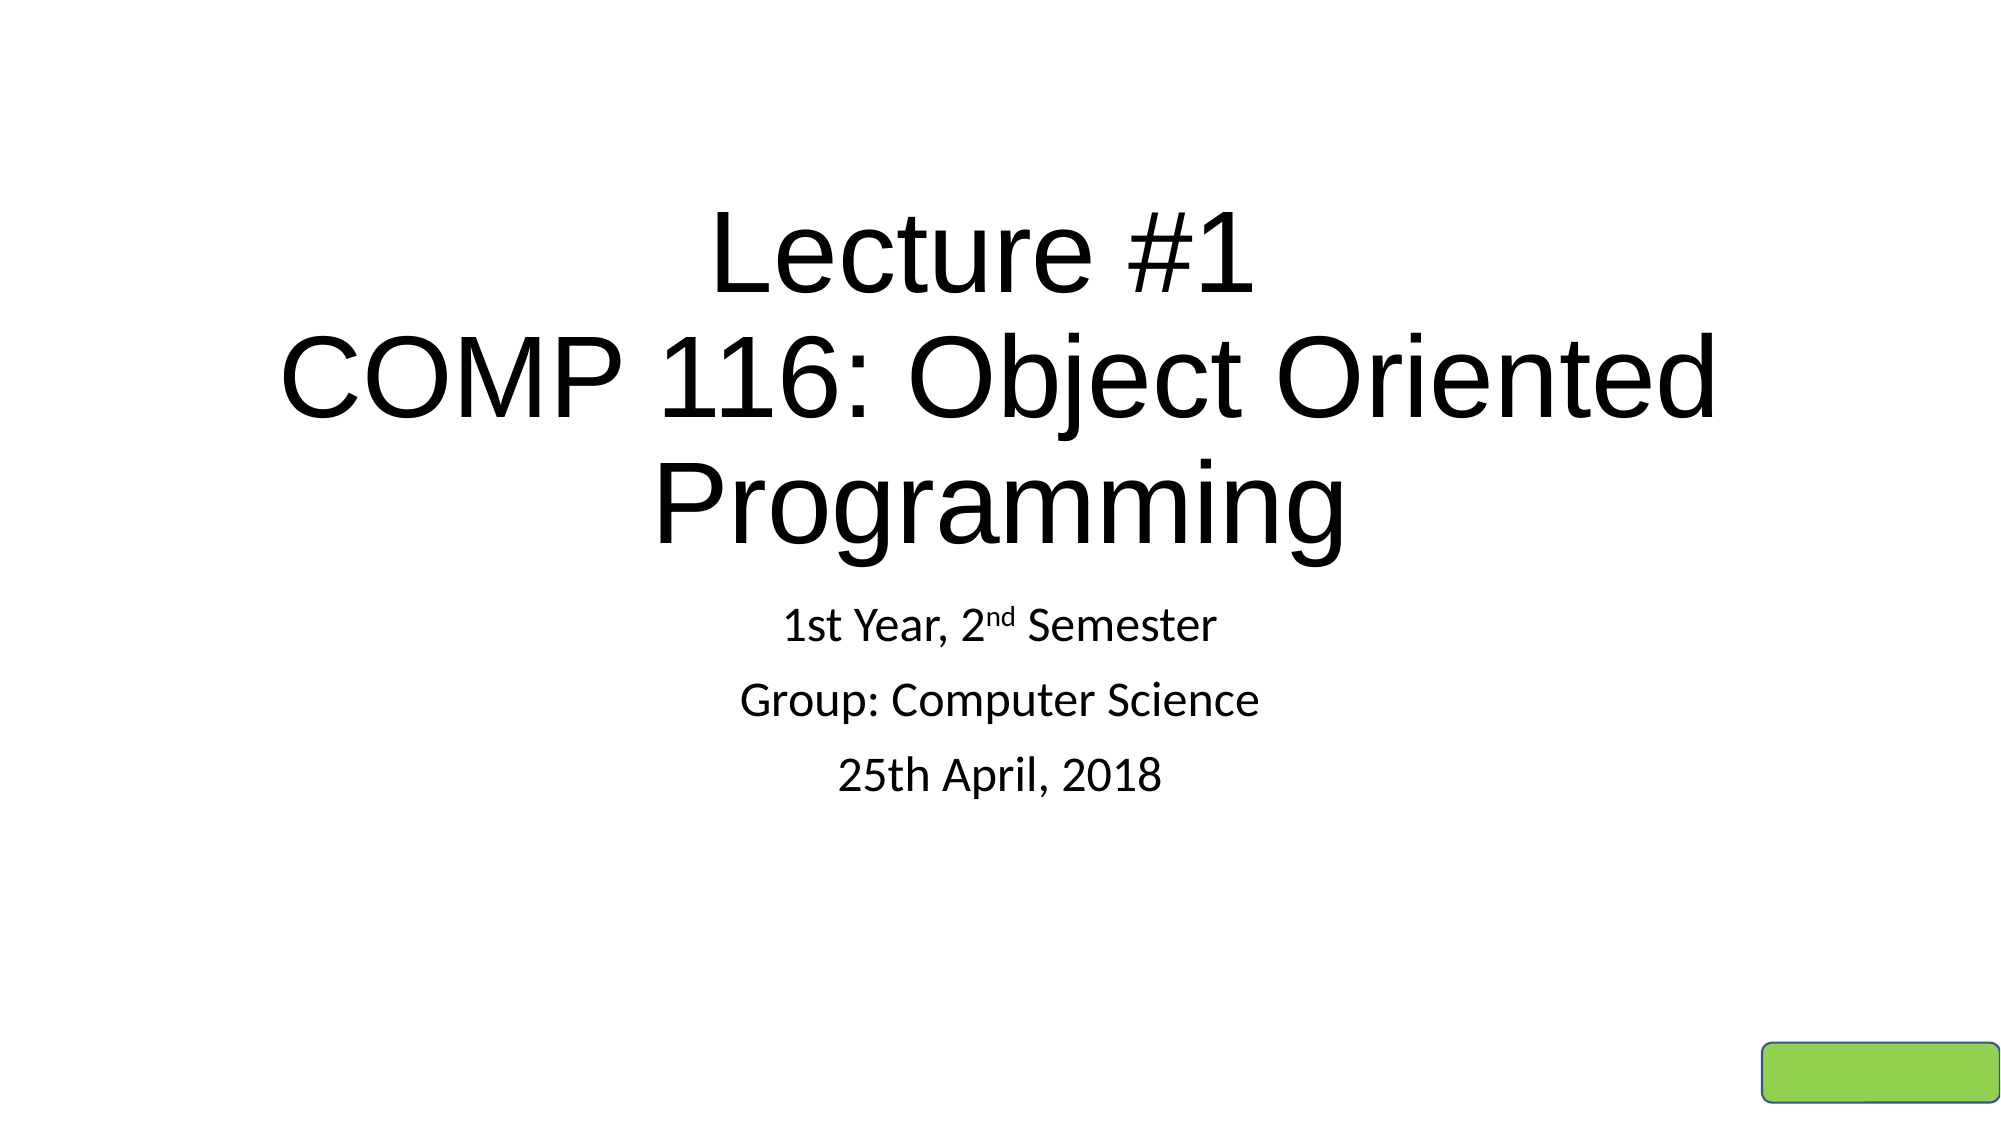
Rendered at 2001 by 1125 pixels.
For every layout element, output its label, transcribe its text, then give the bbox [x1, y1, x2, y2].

subtitle 1st Year, 2nd Semester Group: Computer Science 25th April, 2018 [249, 590, 1750, 841]
title Lecture #1 COMP 116: Object Oriented Programming [249, 184, 1750, 576]
